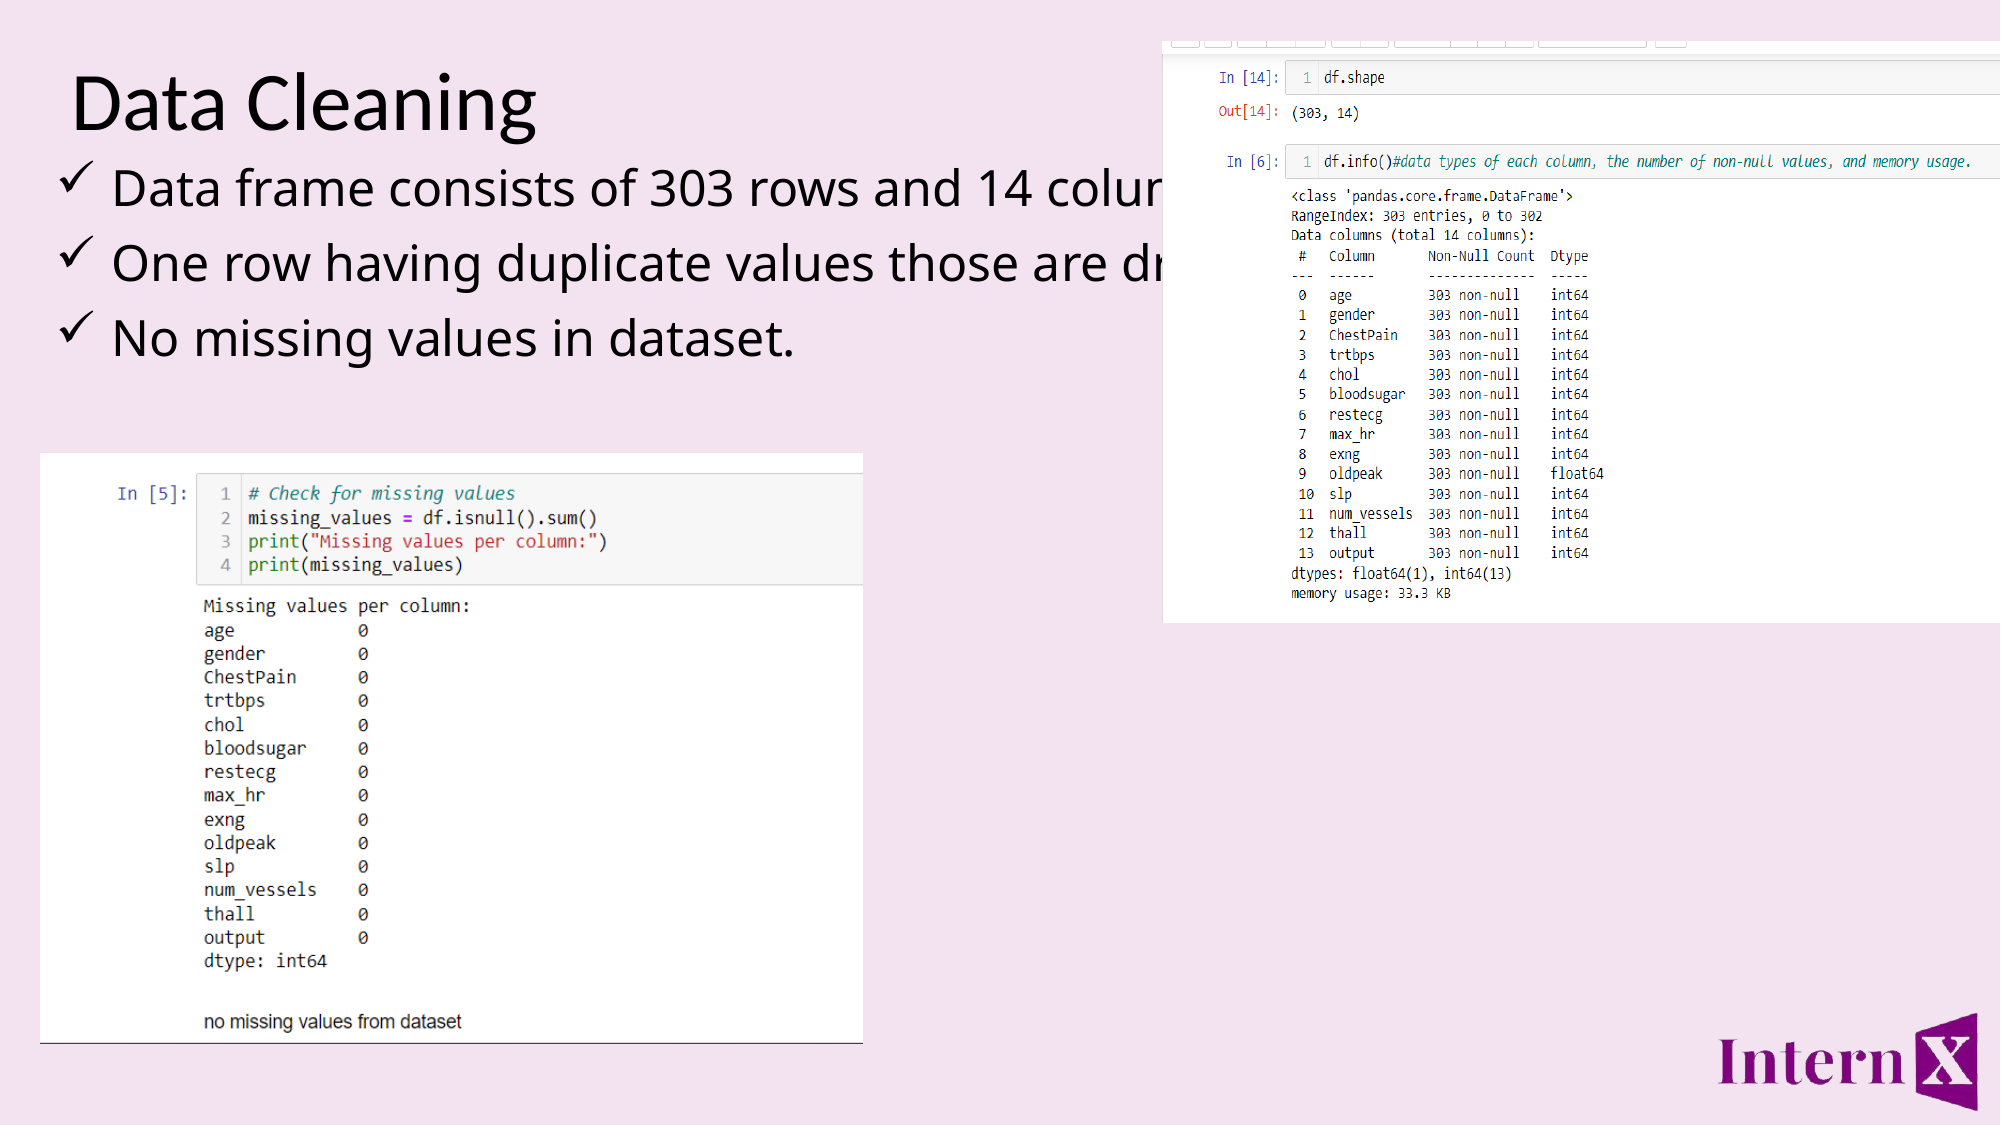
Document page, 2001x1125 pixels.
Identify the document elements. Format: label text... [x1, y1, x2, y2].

picture [1162, 41, 2000, 623]
title Data Cleaning [56, 51, 1162, 156]
subtitle Data frame consists of 303 rows and 14 columns. One row having duplicate values those are dropped . No missing values in dataset. [40, 156, 1924, 1090]
picture [40, 453, 863, 1044]
picture [1703, 1007, 2000, 1118]
